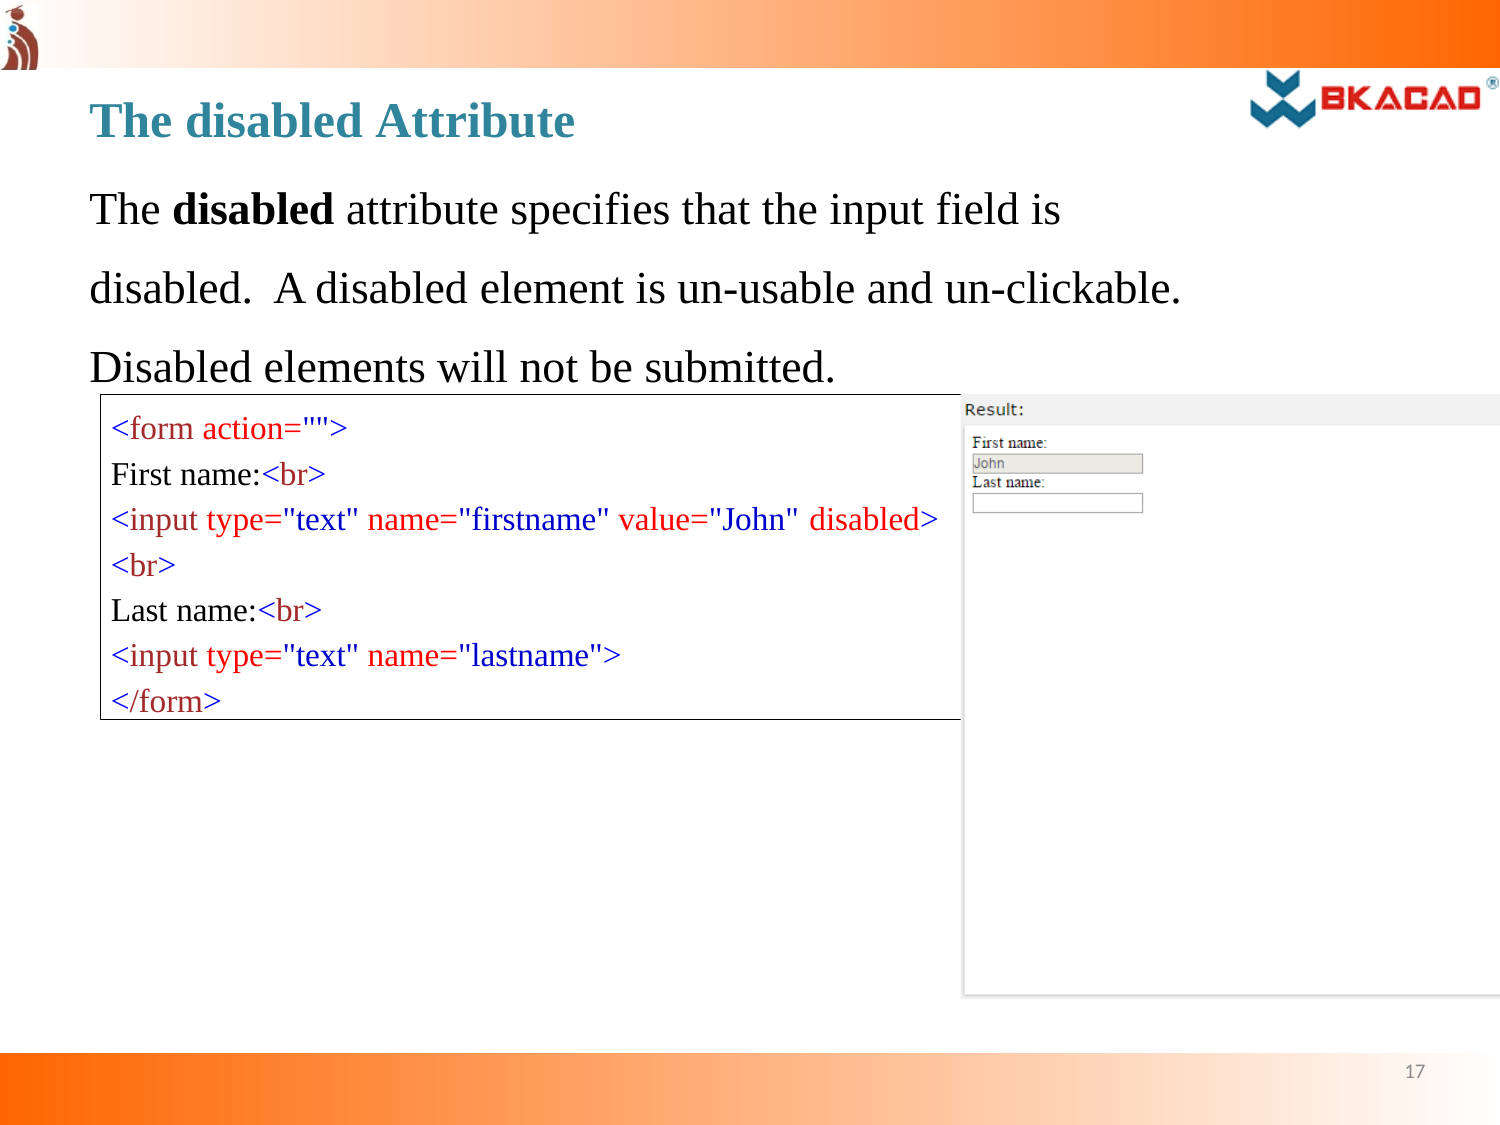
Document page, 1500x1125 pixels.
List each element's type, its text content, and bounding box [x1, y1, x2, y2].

picture [1250, 69, 1499, 129]
slide_number 17 [1404, 1057, 1499, 1079]
text_box The disabled Attribute The disabled attribute specifies that the input field is disabled. A disabled element is un-usable and un-clickable. Disabled elements will not be submitted. [87, 87, 1230, 392]
text_box <form action=""> First name:<br> <input type="text" name="firstname" value="John" disabled> <br> Last name:<br> <input type="text" name="lastname"> </form> [100, 394, 960, 720]
picture [0, 4, 39, 70]
text_box [960, 394, 1500, 999]
